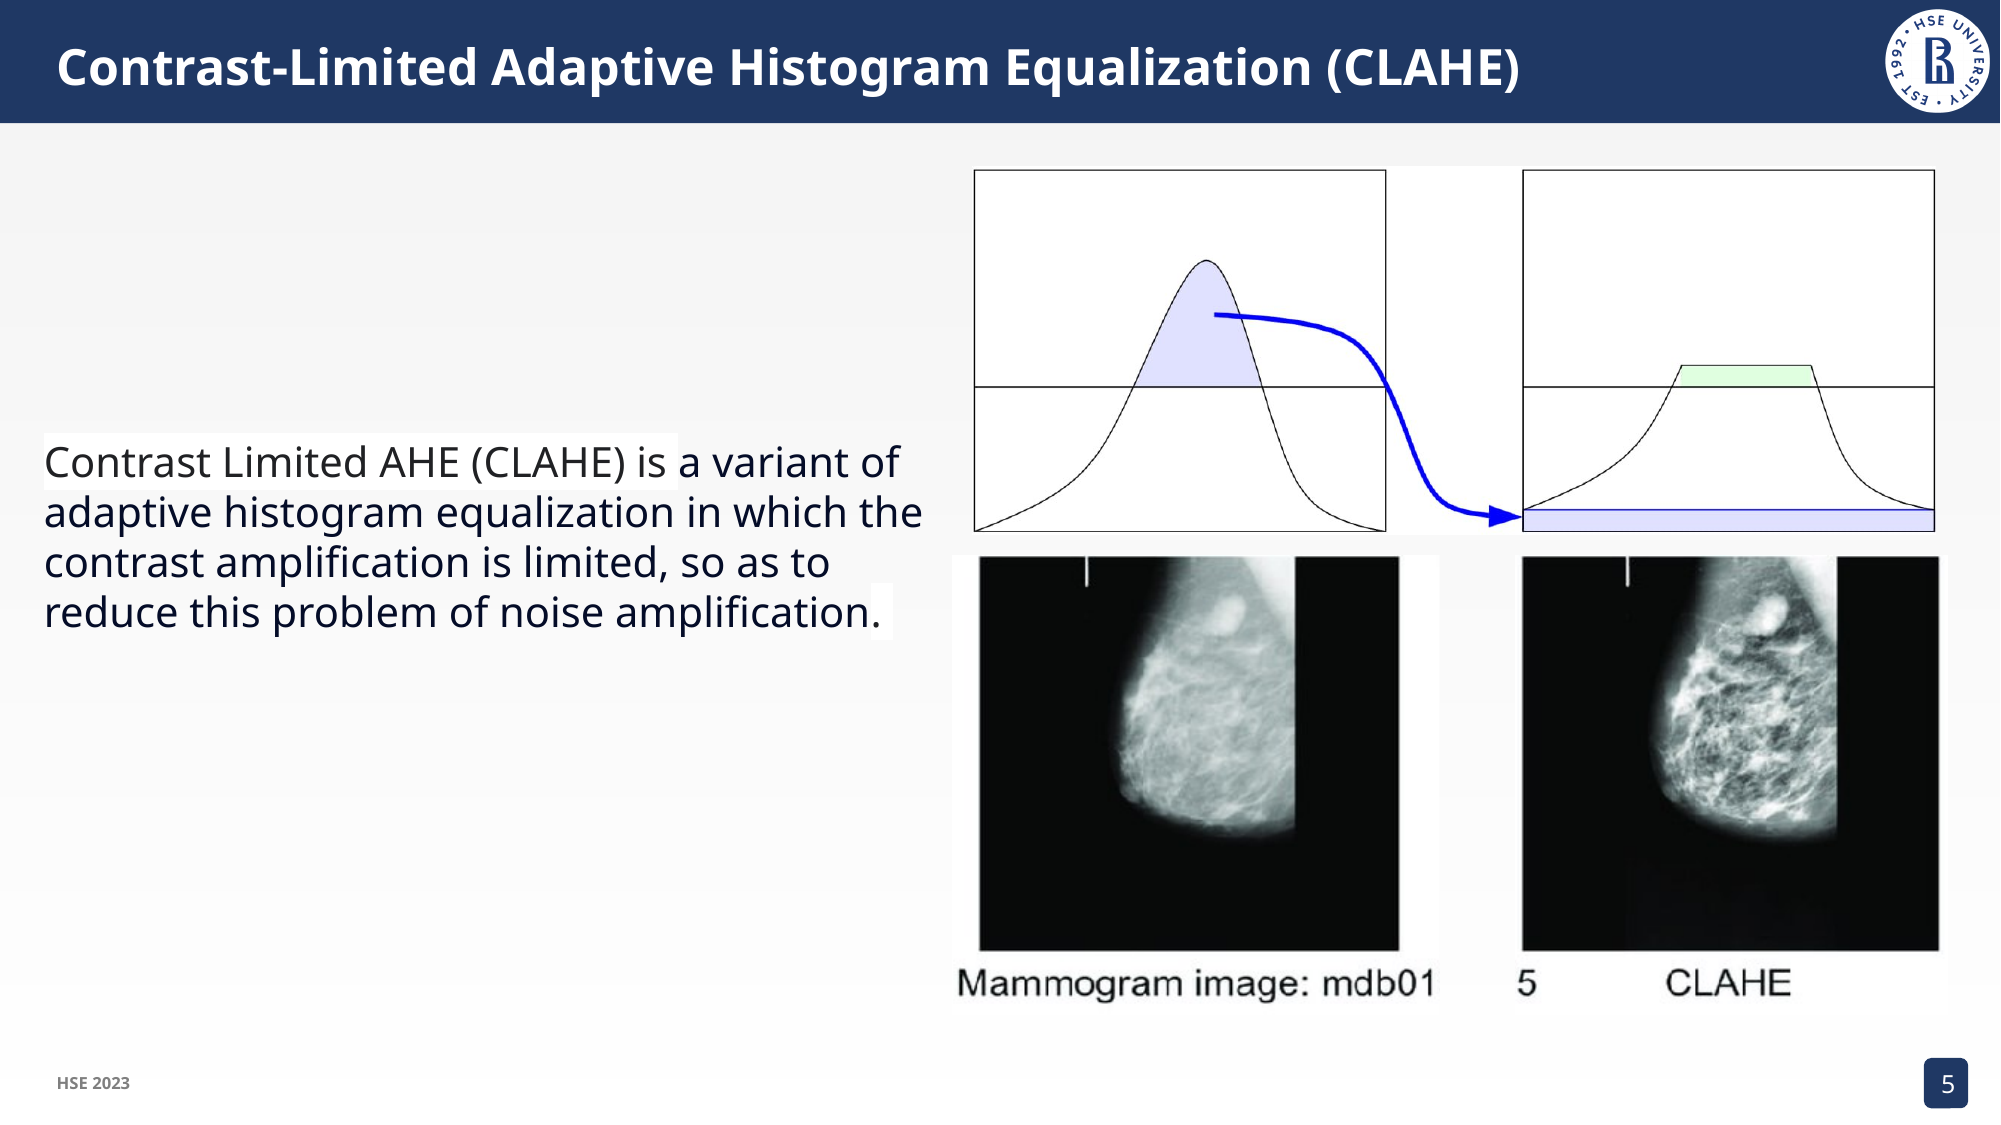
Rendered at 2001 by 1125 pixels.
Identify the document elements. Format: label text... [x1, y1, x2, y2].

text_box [951, 166, 1949, 1015]
text_box Contrast Limited AHE (CLAHE) is a variant of adaptive histogram equalization in which the contrast amplification is limited, so as to reduce this problem of noise amplification. [28, 421, 946, 652]
text_box Contrast-Limited Adaptive Histogram Equalization (CLAHE) [41, 27, 1600, 103]
text_box [0, 0, 2000, 124]
picture [1885, 8, 1990, 113]
text_box HSE 2023 [41, 1065, 157, 1101]
text_box 5 [1923, 1057, 1969, 1109]
